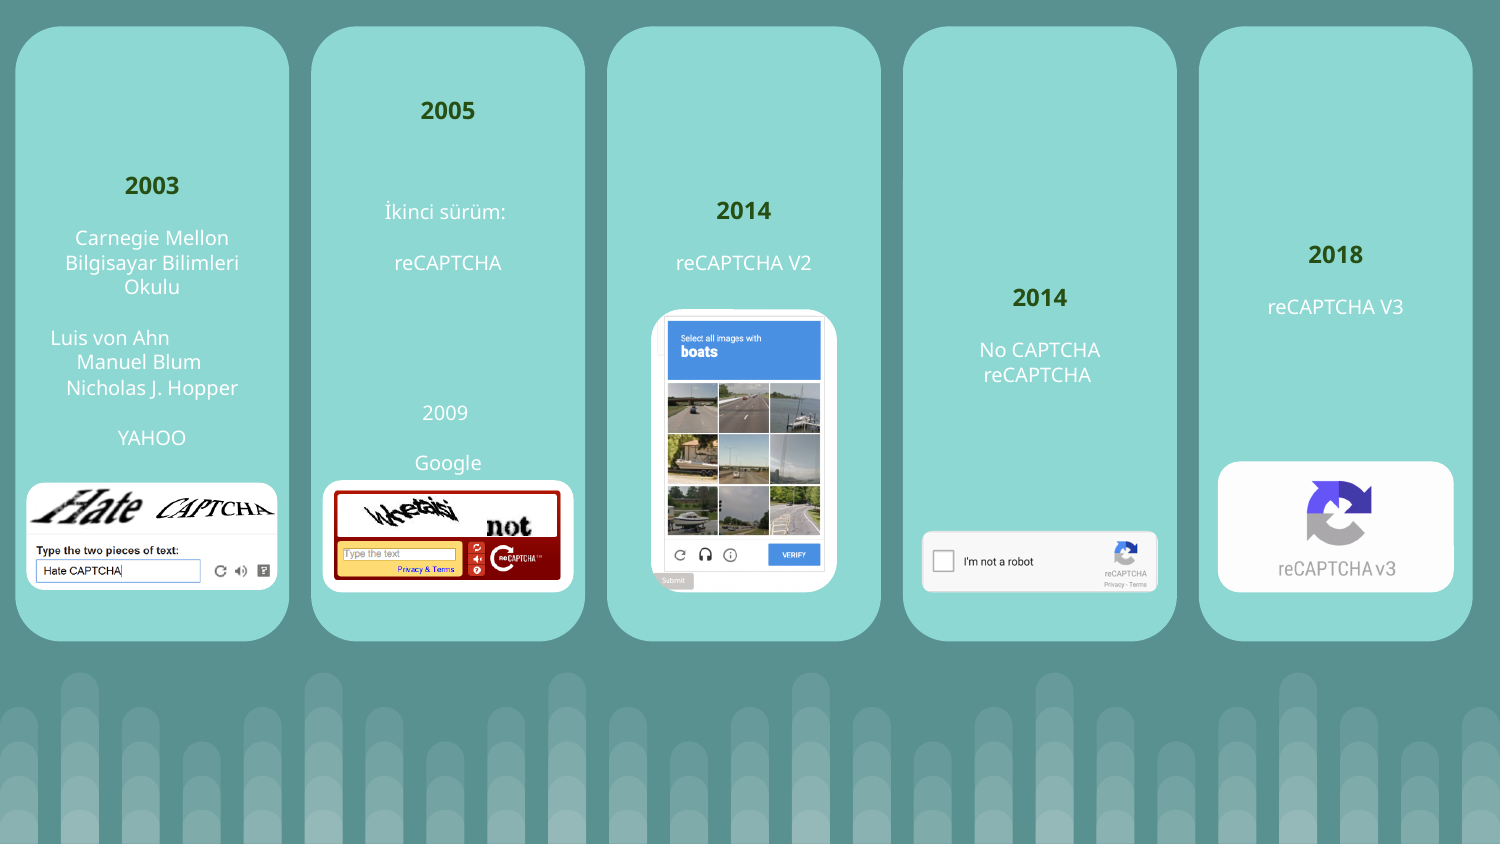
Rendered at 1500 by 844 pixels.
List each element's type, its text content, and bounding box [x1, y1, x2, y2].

text_box 2005 İkinci sürüm: reCAPTCHA 2009 Google [311, 26, 586, 642]
text_box 2014 reCAPTCHA V2 [607, 26, 881, 642]
text_box 2018 reCAPTCHA V3 [1198, 26, 1473, 642]
picture [921, 530, 1159, 593]
text_box 2014 No CAPTCHA reCAPTCHA [902, 26, 1177, 642]
picture [650, 309, 838, 593]
text_box 2003 Carnegie Mellon Bilgisayar Bilimleri Okulu Luis von Ahn Manuel Blum Nicholas J. Hopper YAHOO [15, 26, 290, 642]
picture [26, 482, 278, 591]
picture [322, 479, 574, 593]
picture [1217, 461, 1454, 593]
